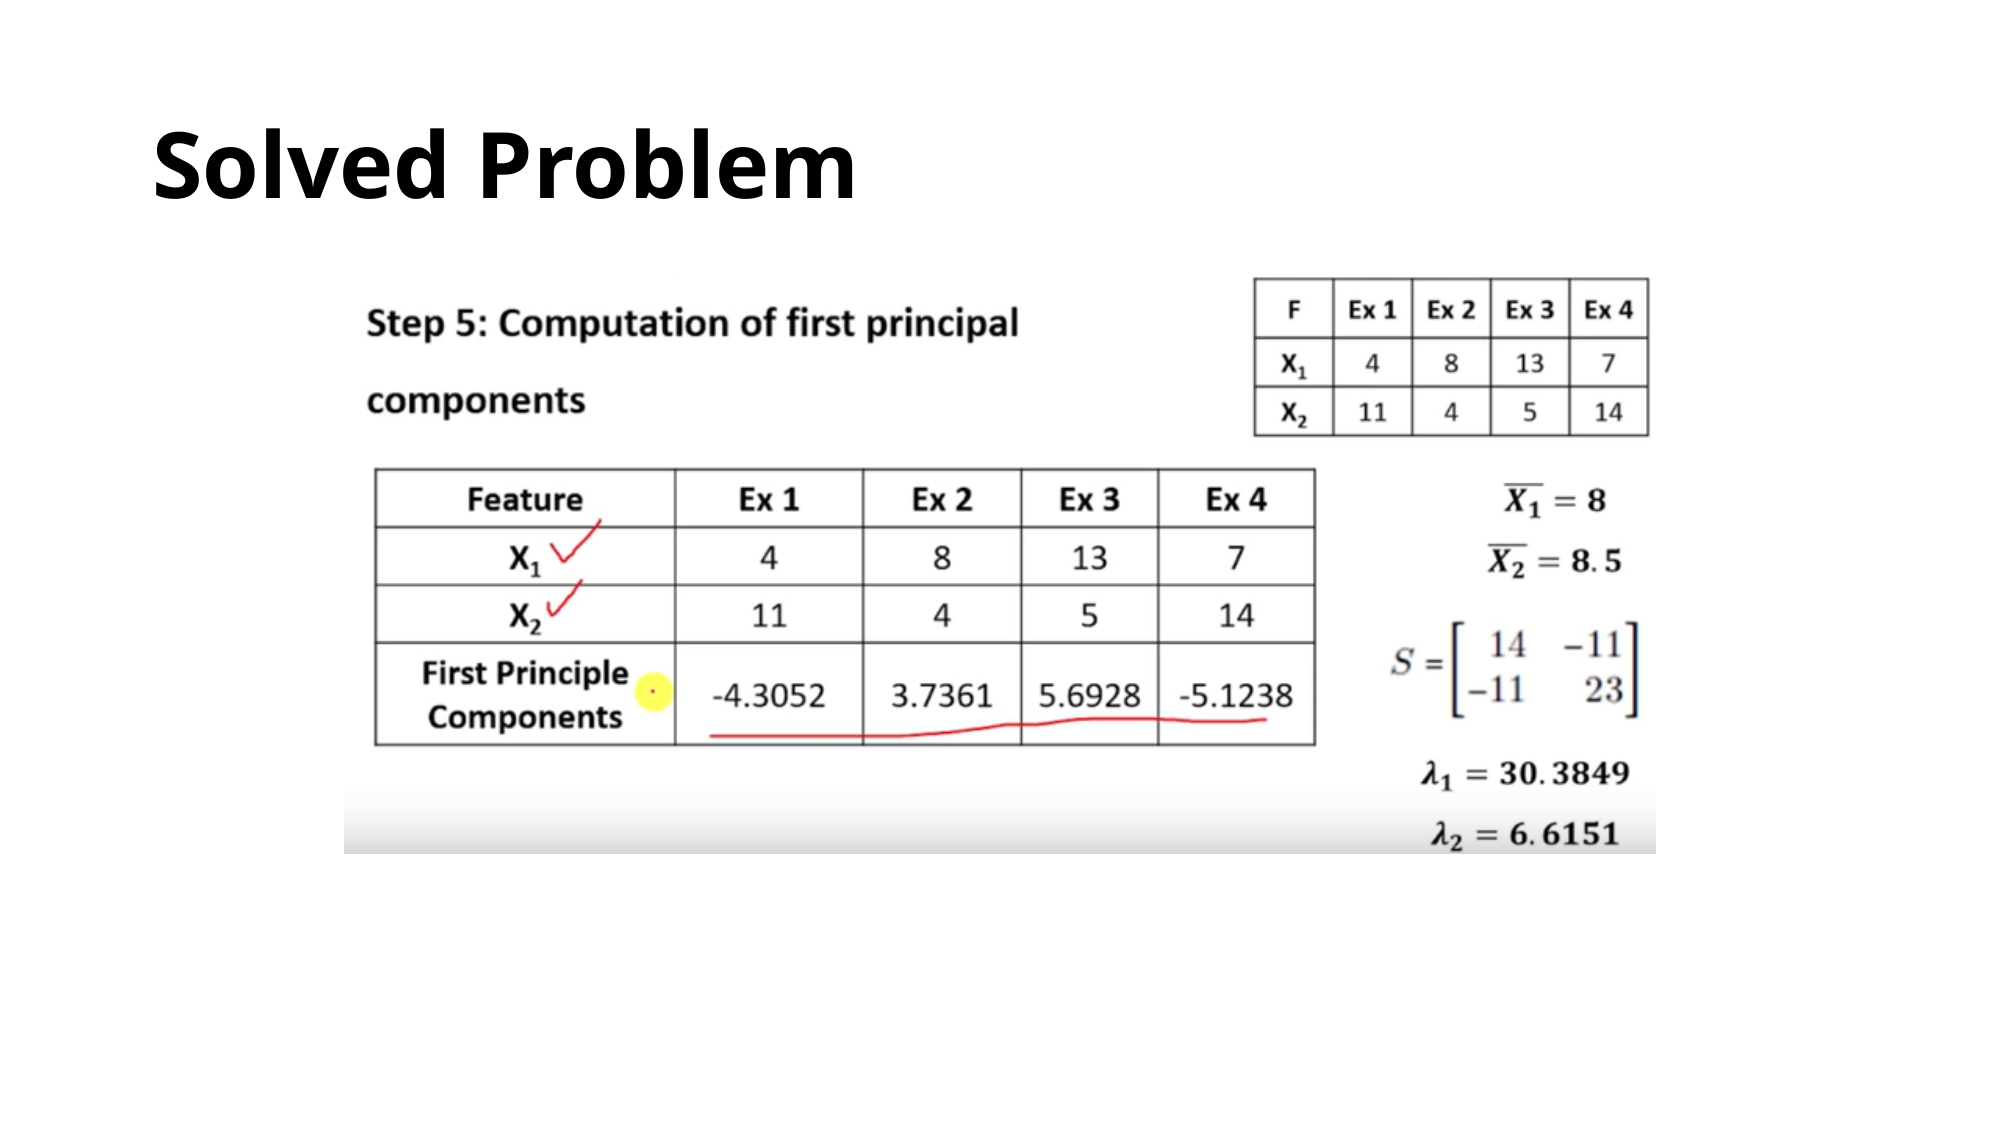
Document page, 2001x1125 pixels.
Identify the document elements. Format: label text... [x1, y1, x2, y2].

title Solved Problem [137, 59, 1863, 278]
picture [344, 277, 1656, 854]
